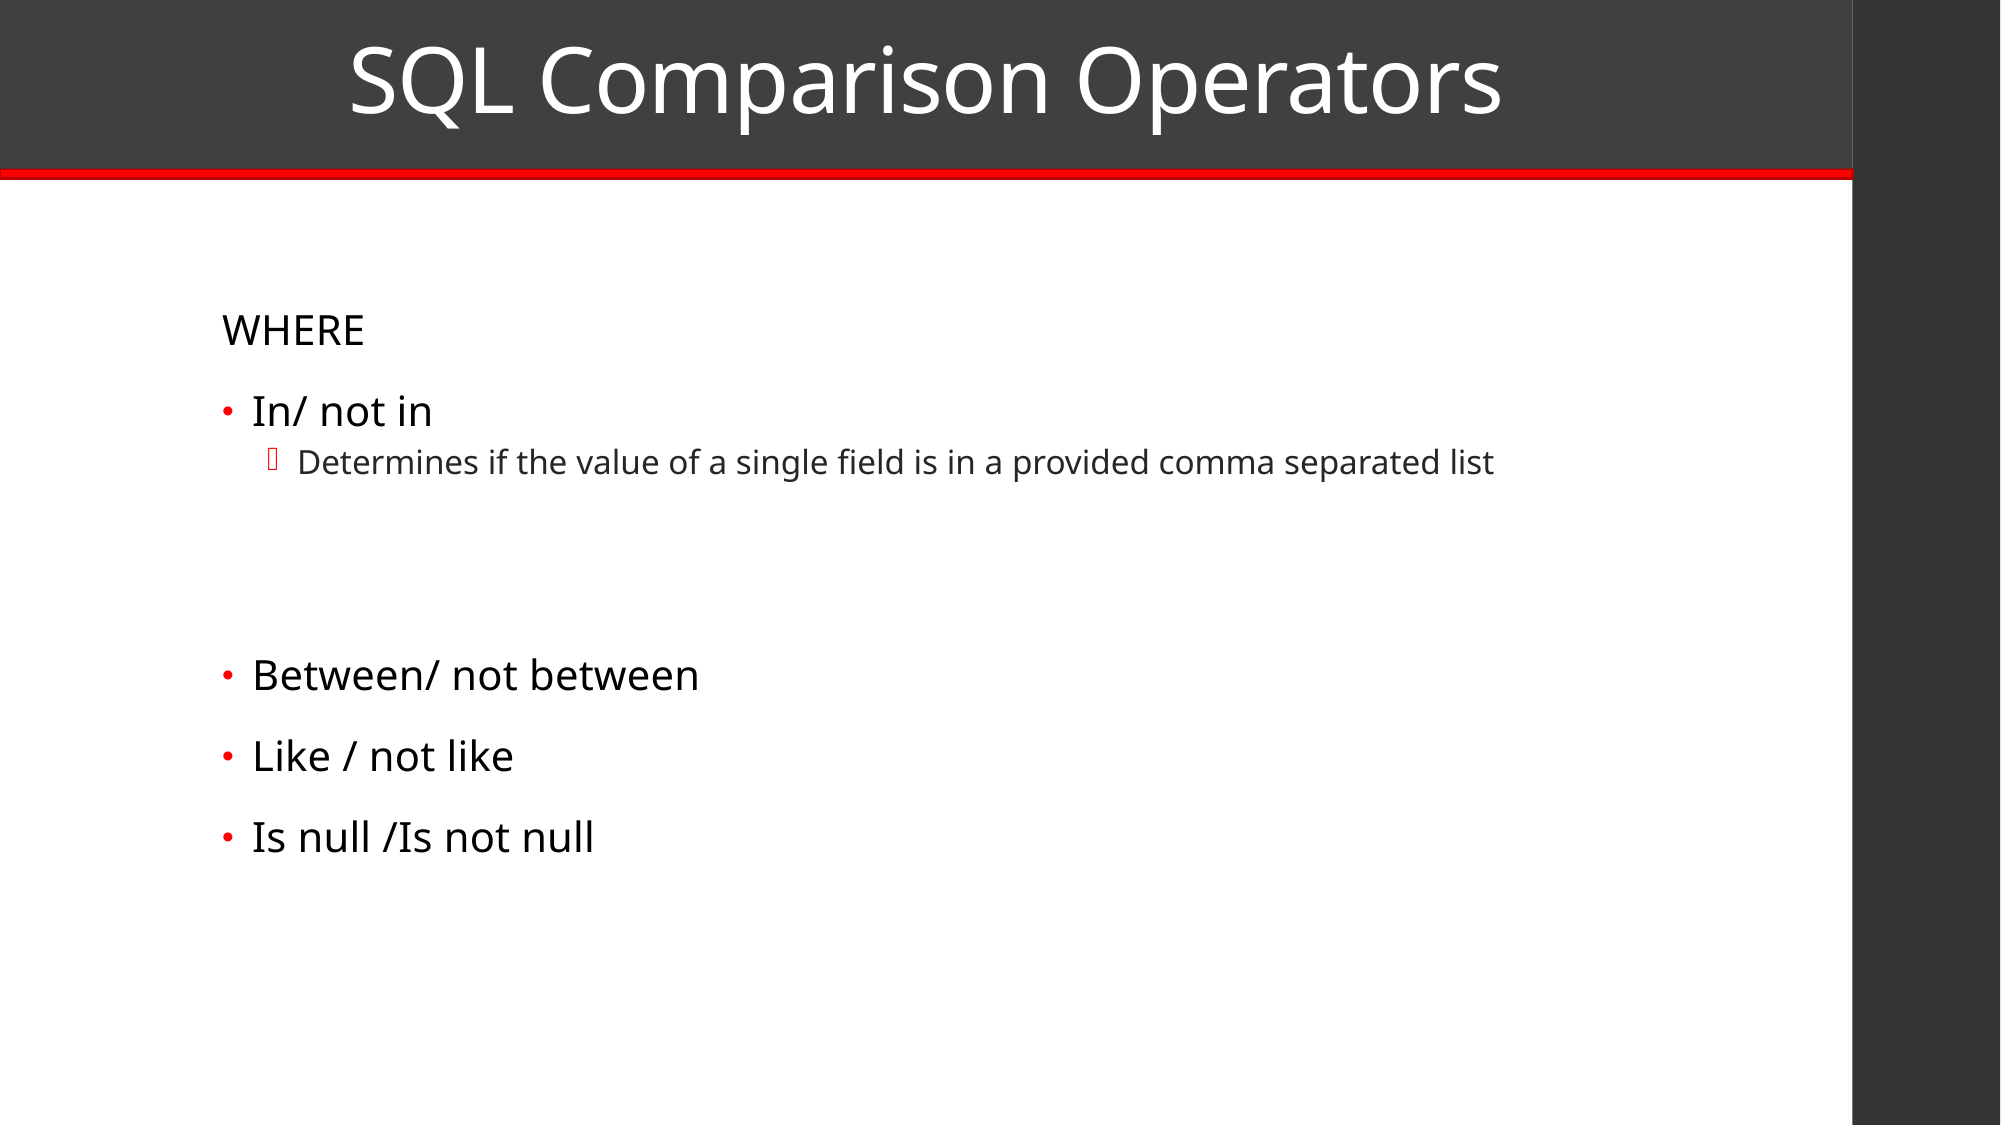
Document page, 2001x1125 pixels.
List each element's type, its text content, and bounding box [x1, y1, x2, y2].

title SQL Comparison Operators [0, 0, 1853, 169]
list WHERE In/ not in Determines if the value of a single field is in a provided comma separated list Between/ not between Like / not like Is null /Is not null [206, 299, 1617, 1014]
